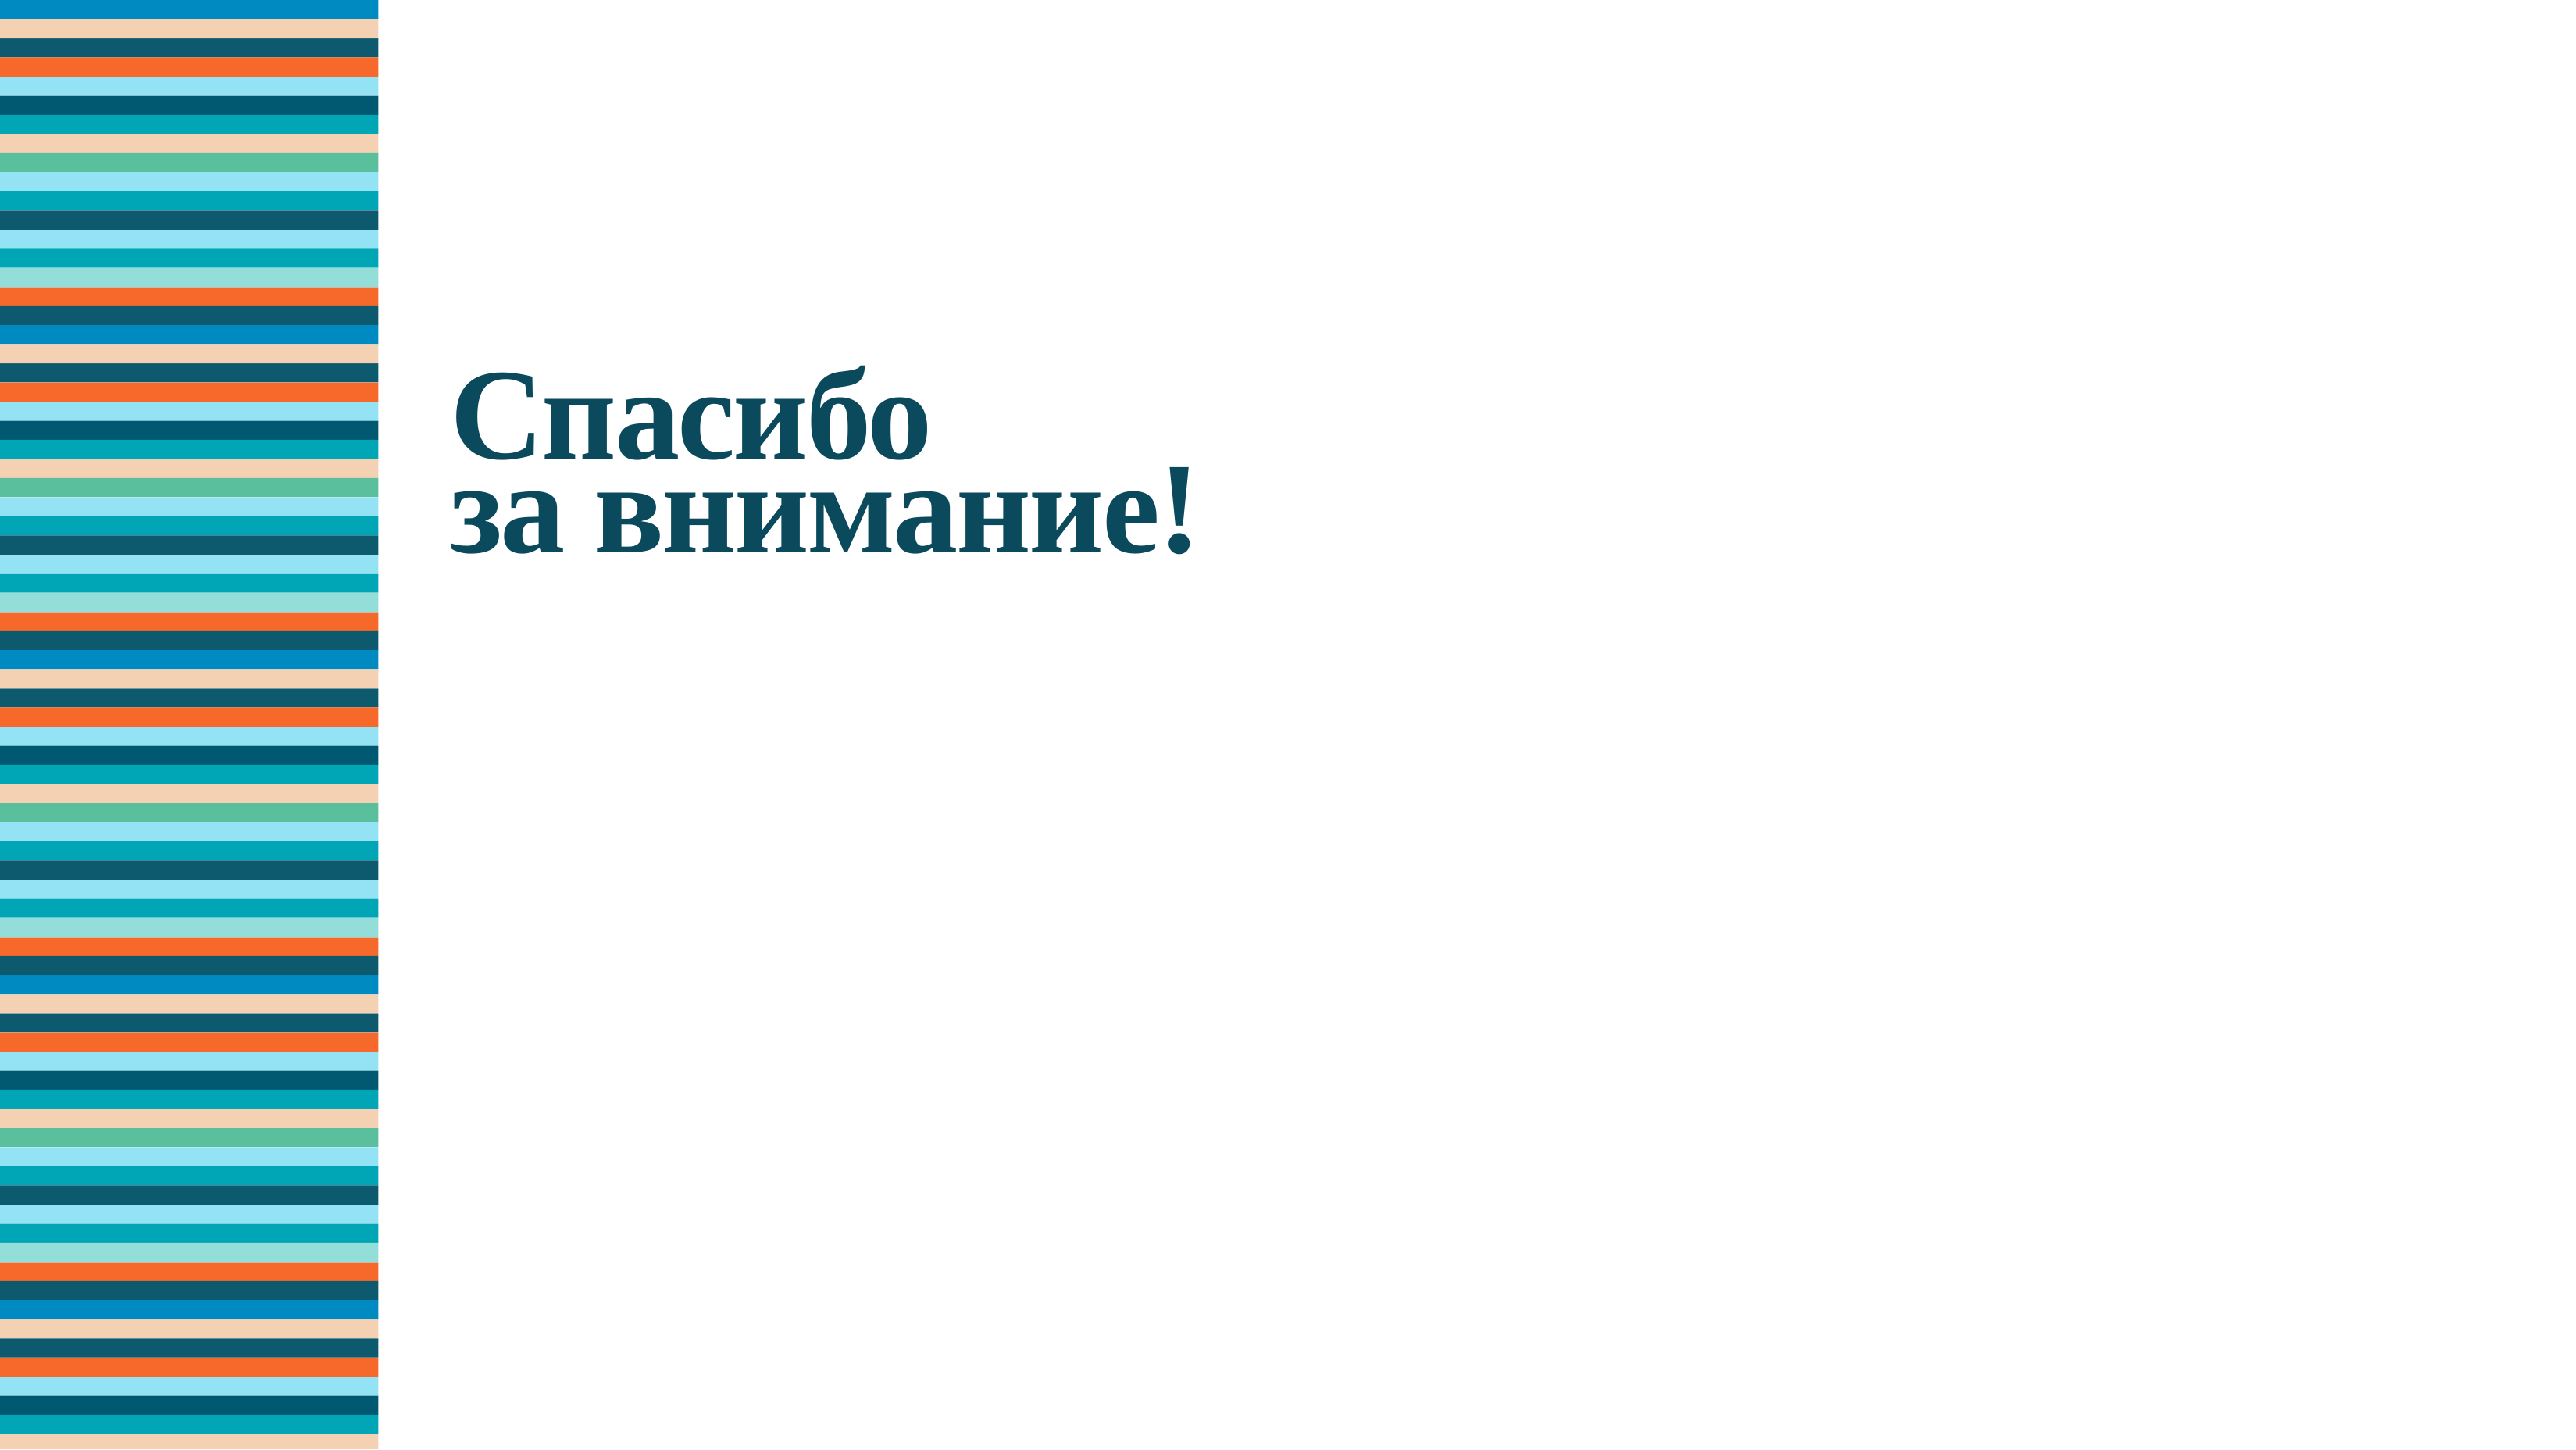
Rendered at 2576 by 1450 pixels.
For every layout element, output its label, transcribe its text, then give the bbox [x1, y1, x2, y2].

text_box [0, 0, 379, 1450]
title Спасибо за внимание! [448, 370, 1337, 634]
